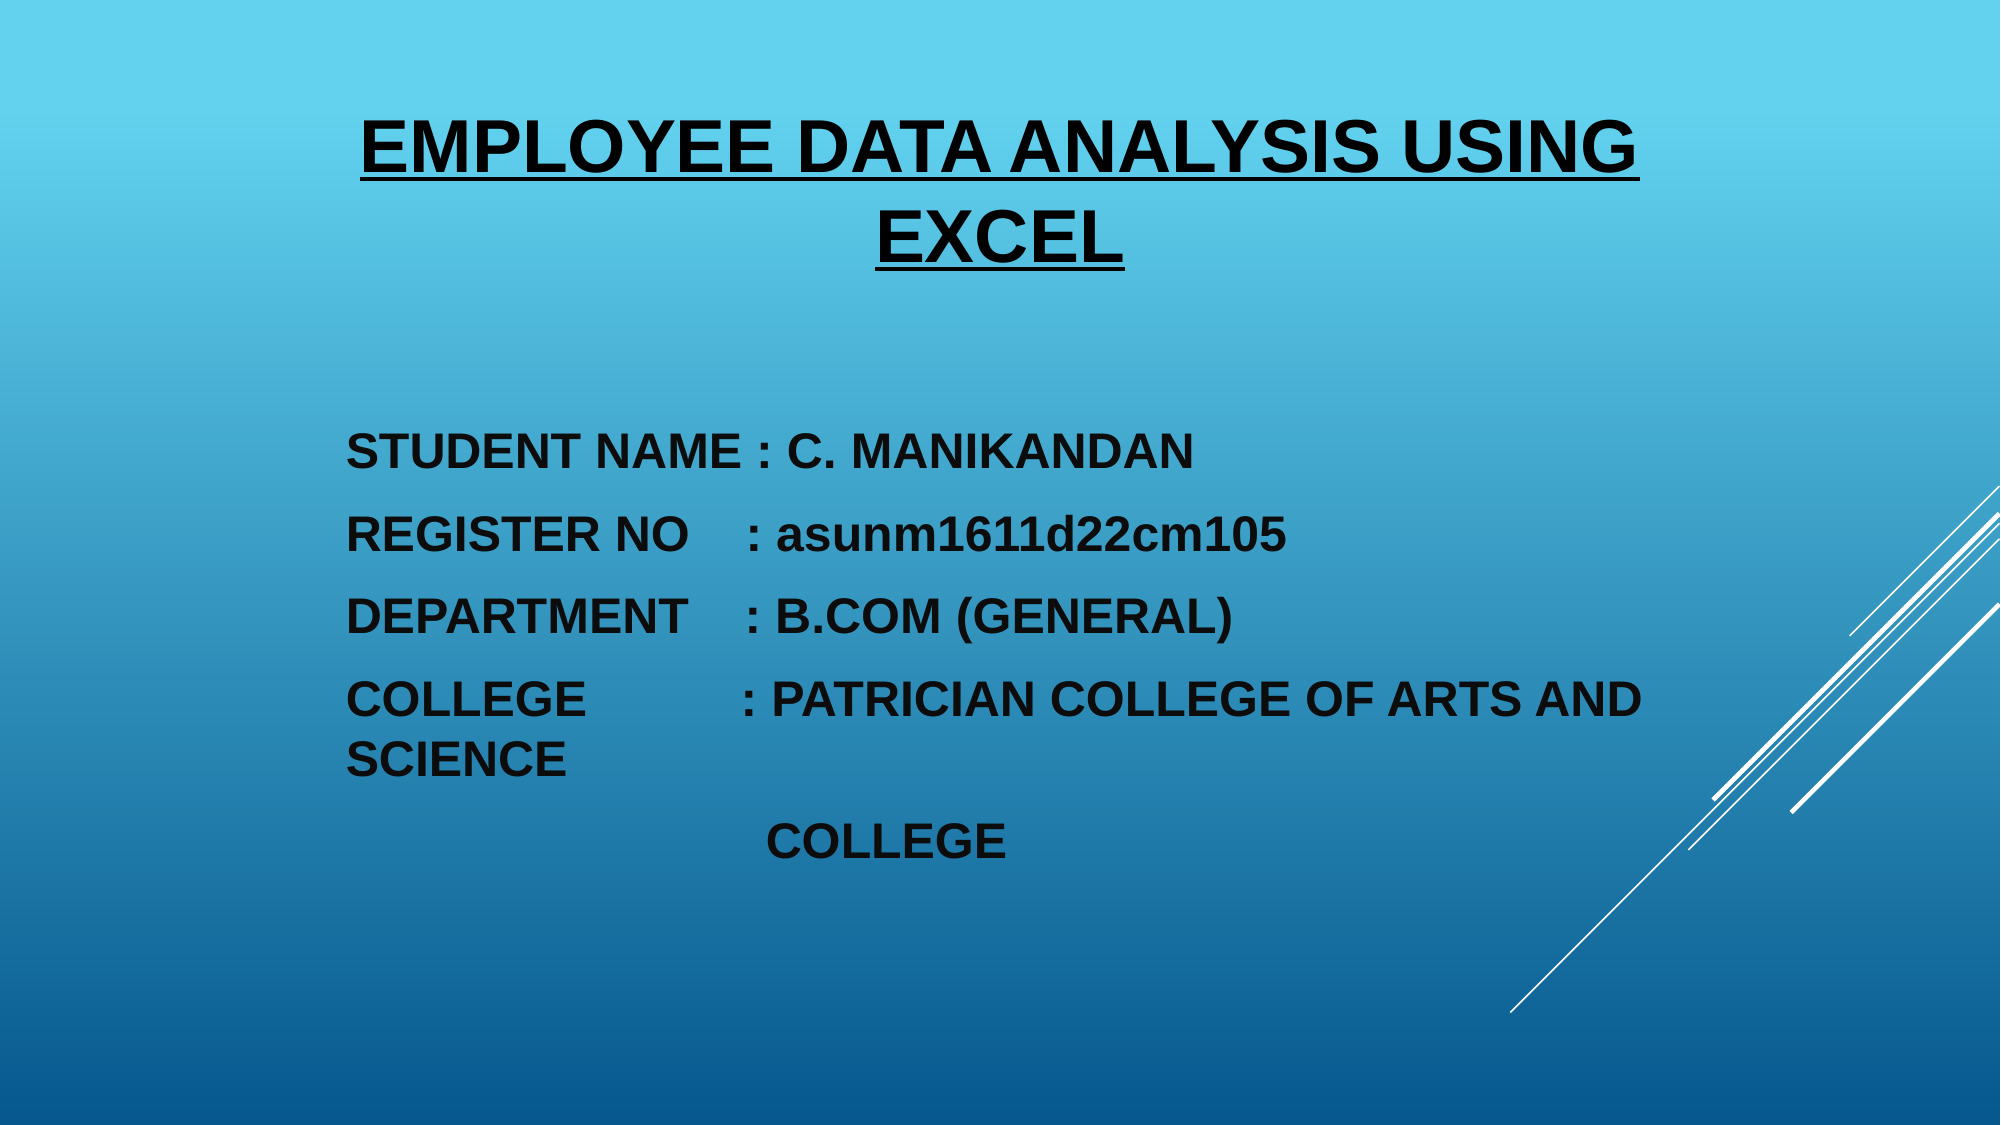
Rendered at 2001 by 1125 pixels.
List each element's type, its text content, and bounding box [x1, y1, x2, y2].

list STUDENT NAME : C. MANIKANDAN REGISTER NO : asunm1611d22cm105 DEPARTMENT : B.COM (GENERAL) COLLEGE : PATRICIAN COLLEGE OF ARTS AND SCIENCE COLLEGE [330, 410, 1732, 989]
title EMPLOYEE DATA ANALYSIS USING EXCEL [299, 64, 1701, 286]
